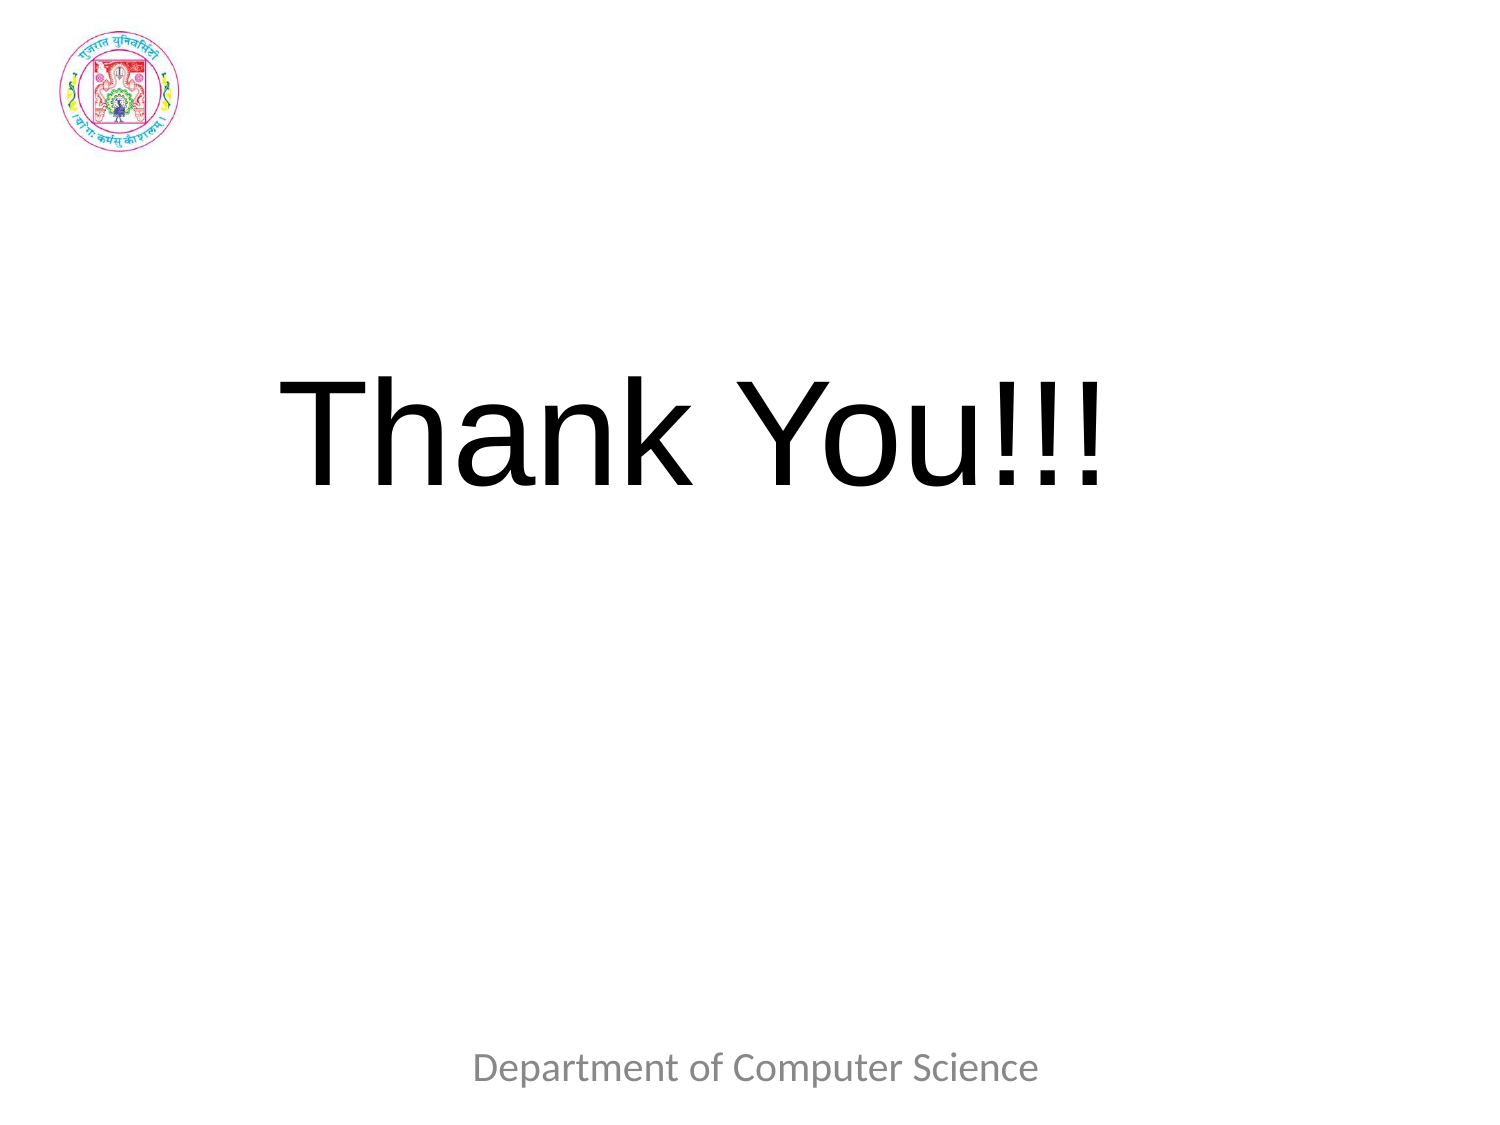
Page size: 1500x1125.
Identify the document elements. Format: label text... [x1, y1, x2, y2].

footer Department of Computer Science [470, 1048, 1042, 1095]
picture [51, 24, 182, 157]
text_box Thank You!!! [262, 328, 1425, 524]
